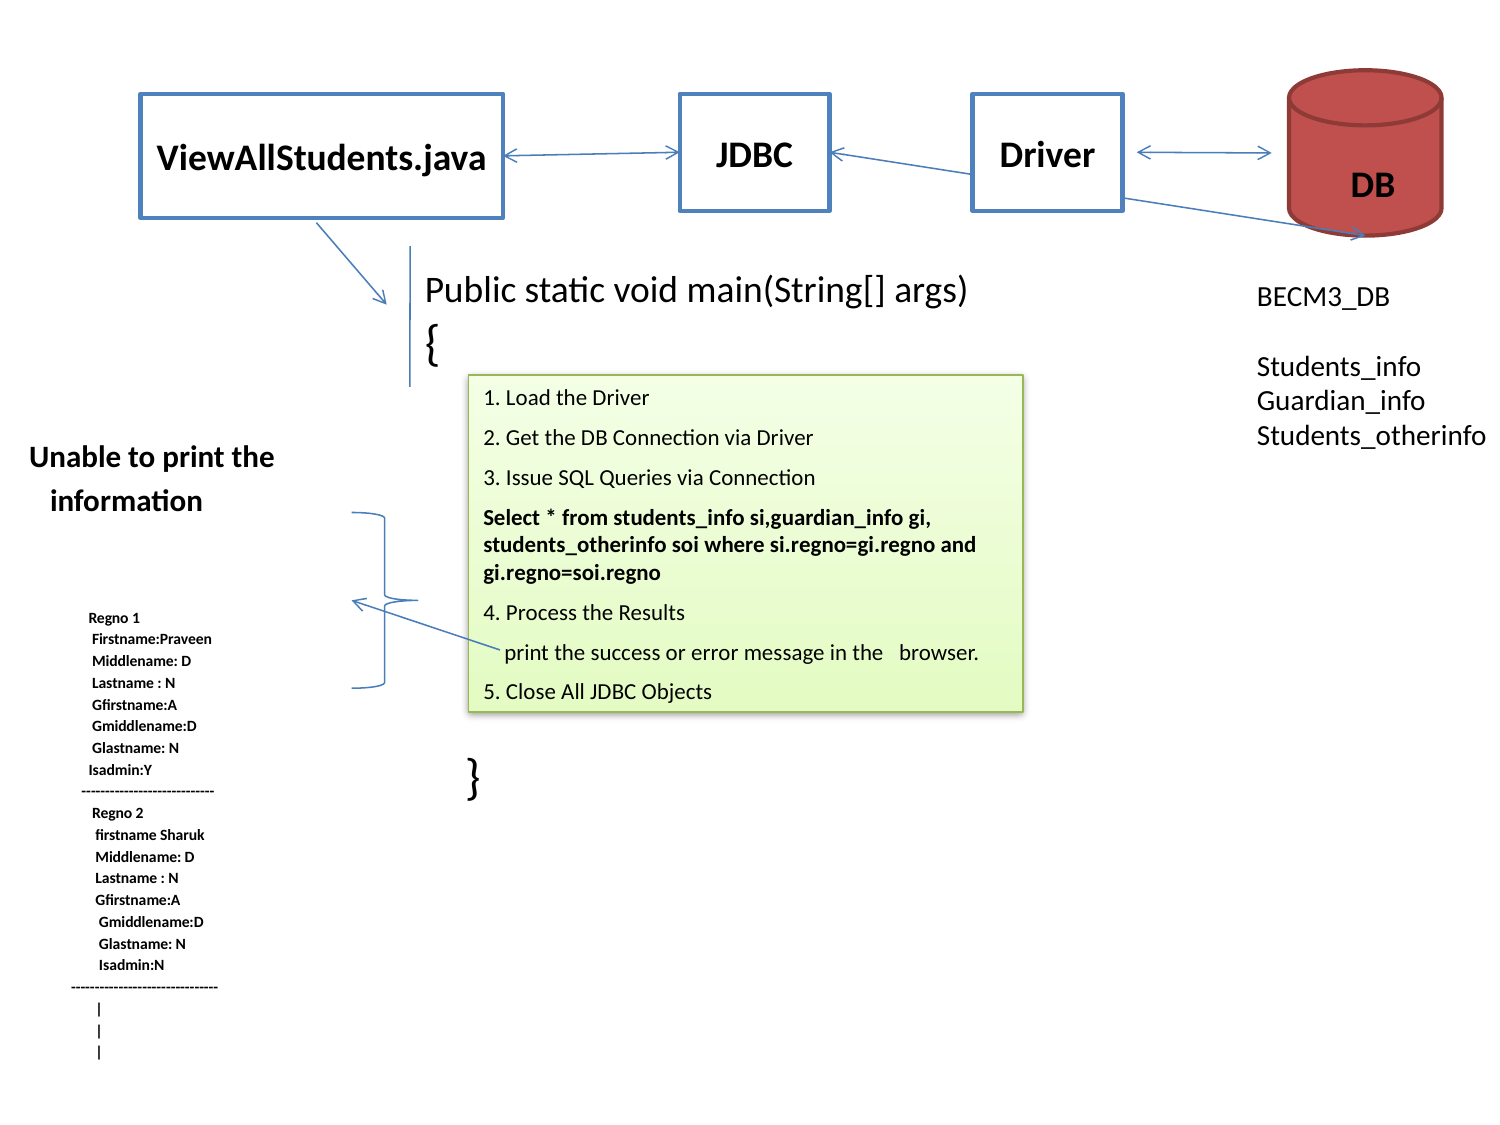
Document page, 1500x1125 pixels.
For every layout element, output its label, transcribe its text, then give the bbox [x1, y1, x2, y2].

text_box [351, 511, 416, 610]
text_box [417, 600, 501, 651]
text_box Public static void main(String[] args) { [411, 257, 1055, 378]
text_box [310, 228, 393, 300]
text_box BECM3_DB Students_info Guardian_info Students_otherinfo [1242, 269, 1500, 459]
text_box [351, 601, 386, 689]
text_box Driver [970, 92, 1125, 213]
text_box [502, 152, 680, 157]
text_box DB [1335, 152, 1435, 213]
list Unable to print the information Regno 1 Firstname:Praveen Middlename: D Lastname : N Gfirstname:A Gmiddlename:D Glastname: N Isadmin:Y ---------------------------- Regno 2 firstname Sharuk Middlename: D Lastname : N Gfirstname:A Gmiddlename:D Glastname: N Isadmin:N ------------------------------- | | | [0, 50, 1500, 1075]
text_box [1286, 68, 1444, 238]
text_box JDBC [678, 92, 832, 213]
text_box 1. Load the Driver 2. Get the DB Connection via Driver 3. Issue SQL Queries via Connection Select * from students_info si,guardian_info gi, students_otherinfo soi where si.regno=gi.regno and gi.regno=soi.regno 4. Process the Results print the success or error message in the browser. 5. Close All JDBC Objects [468, 378, 1024, 713]
text_box } [450, 737, 488, 813]
text_box ViewAllStudents.java [138, 92, 505, 220]
